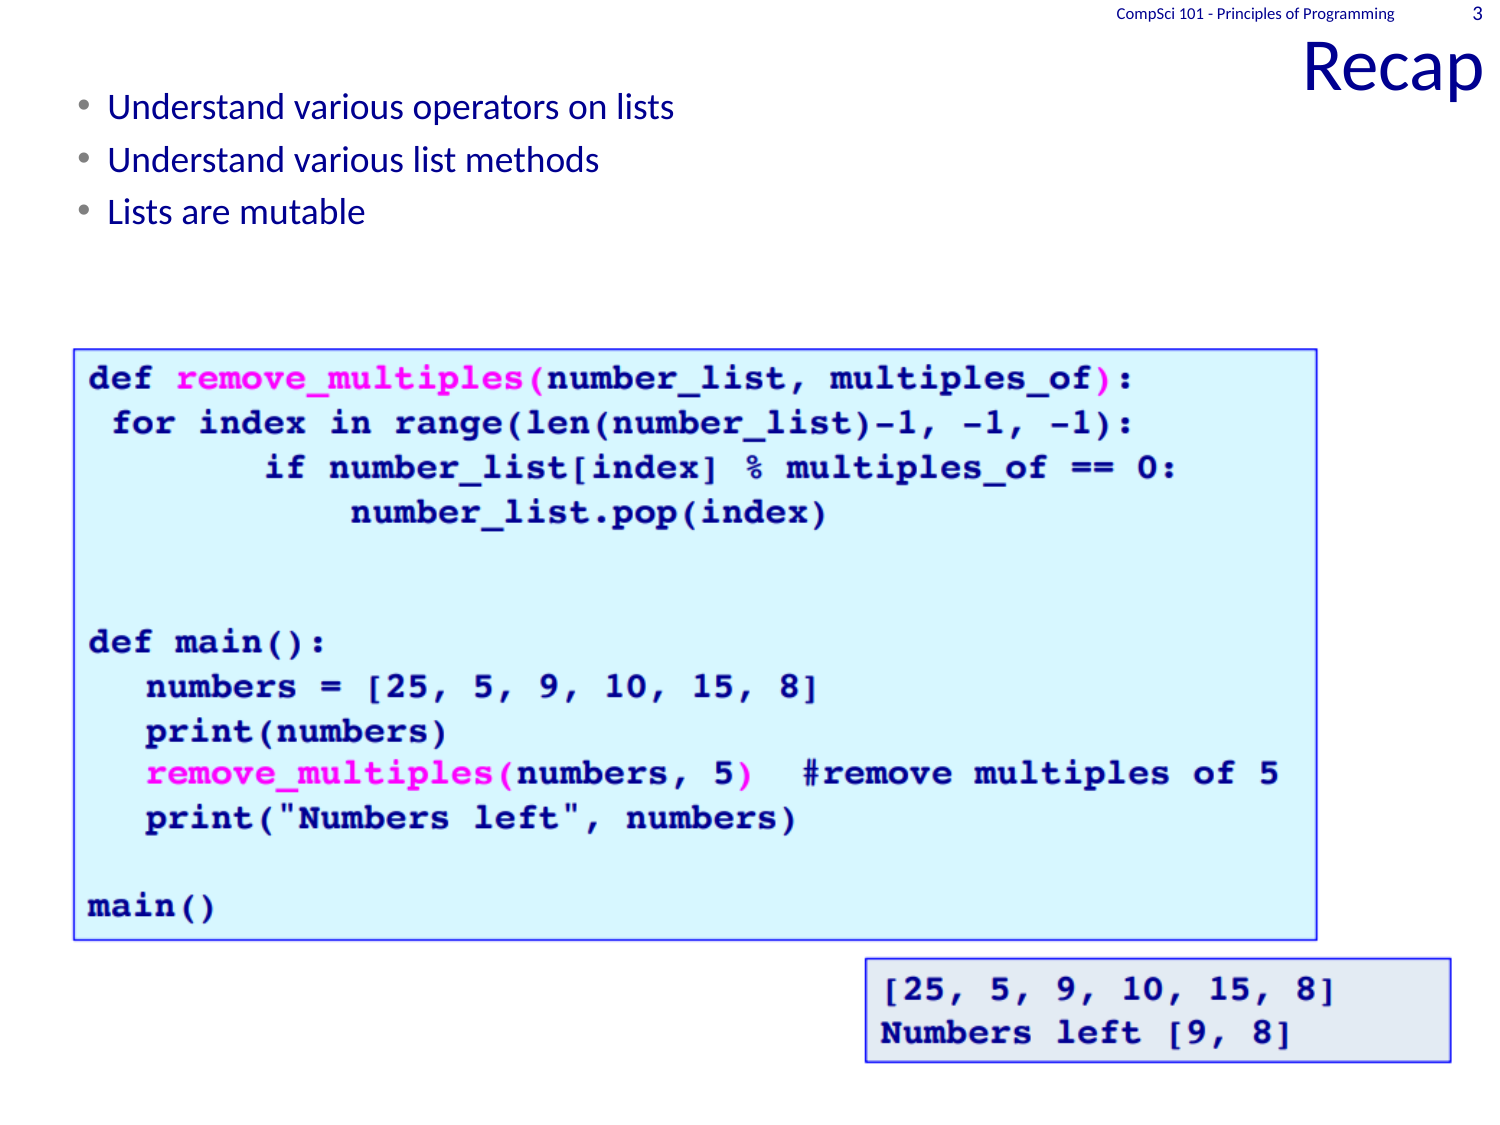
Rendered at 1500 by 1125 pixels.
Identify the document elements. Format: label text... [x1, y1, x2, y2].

footer CompSci 101 - Principles of Programming [960, 0, 1411, 25]
title Recap [0, 0, 1500, 113]
list Understand various operators on lists Understand various list methods Lists are mutable [24, 75, 1463, 845]
slide_number 3 [1411, 0, 1498, 25]
picture [62, 337, 1459, 1076]
